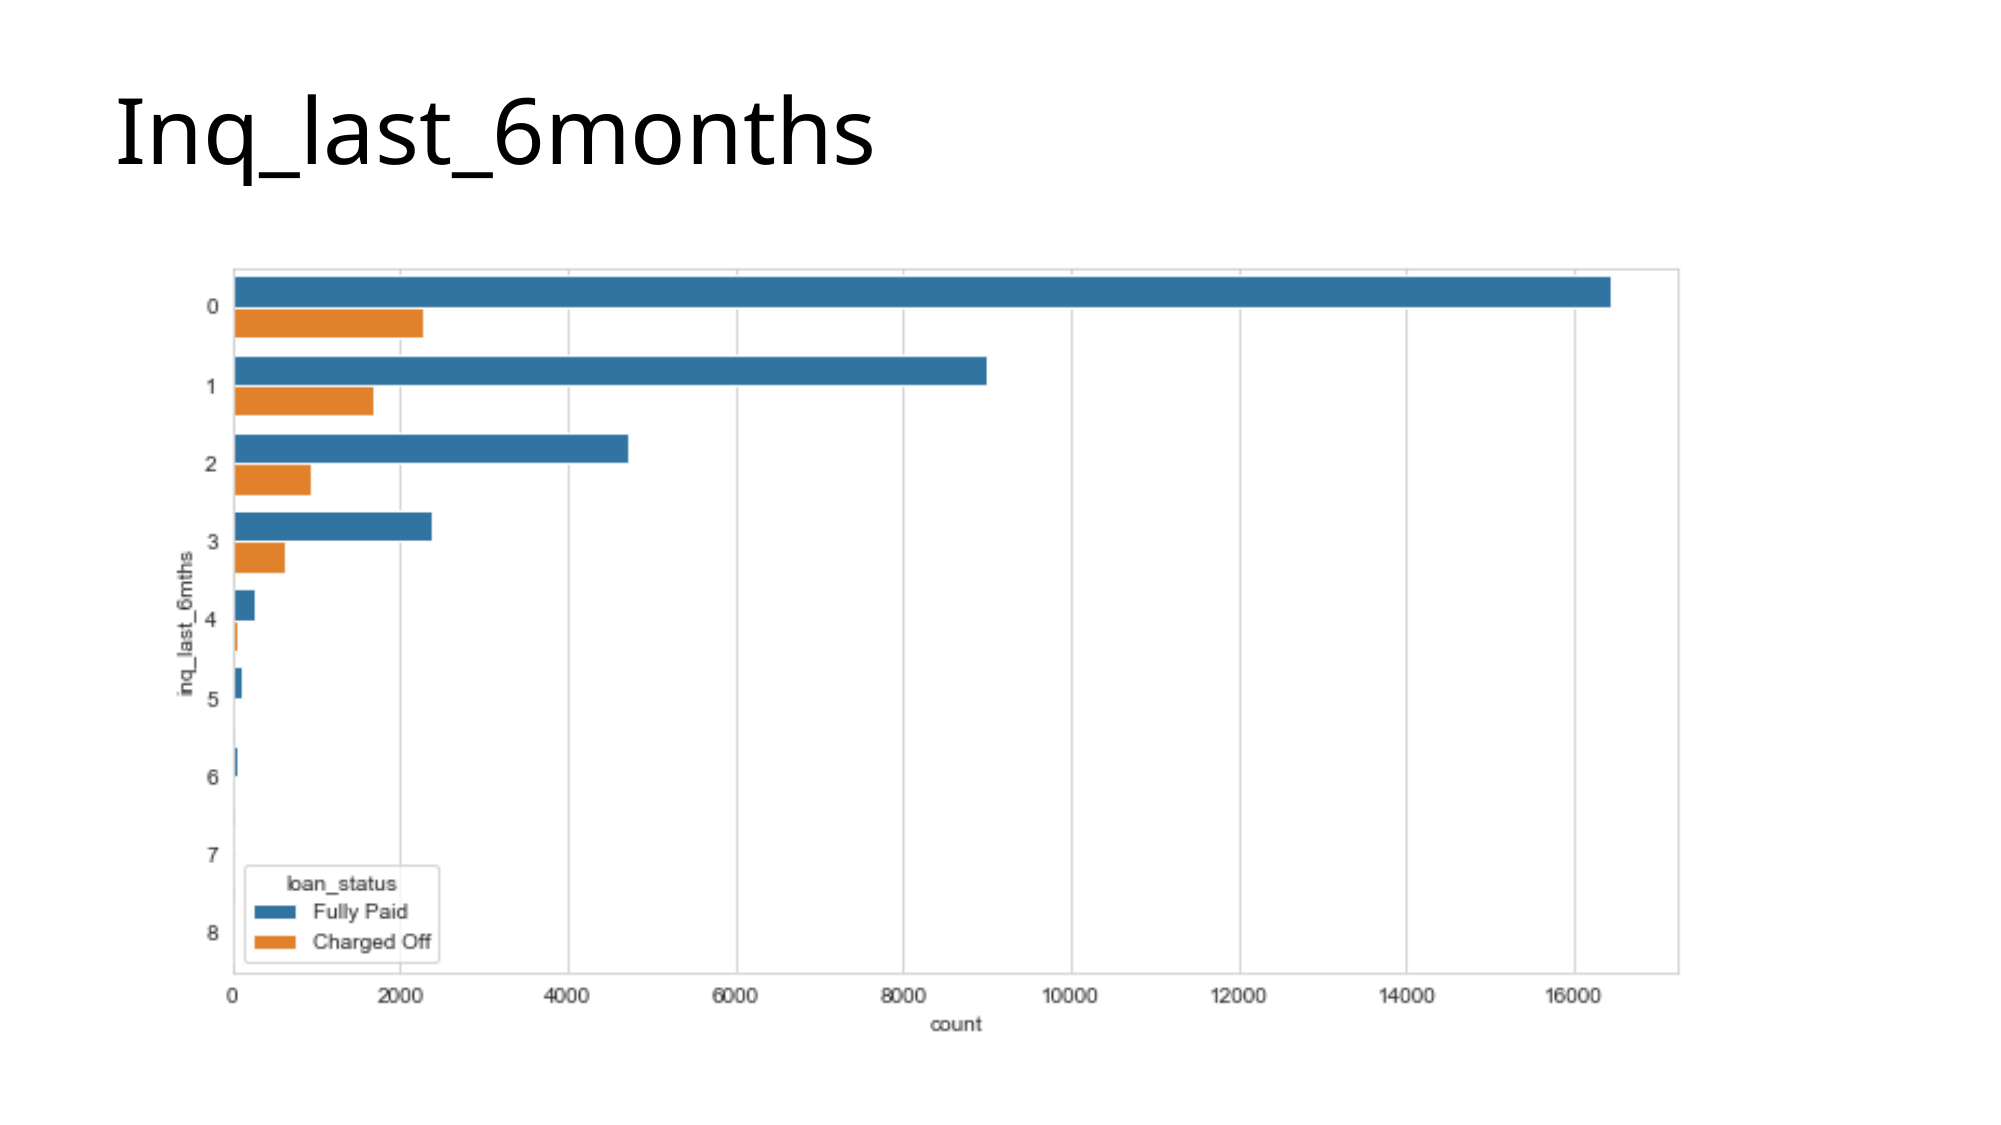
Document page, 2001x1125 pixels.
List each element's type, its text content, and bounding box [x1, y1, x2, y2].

title Inq_last_6months [100, 26, 1826, 244]
picture [130, 243, 1717, 1051]
